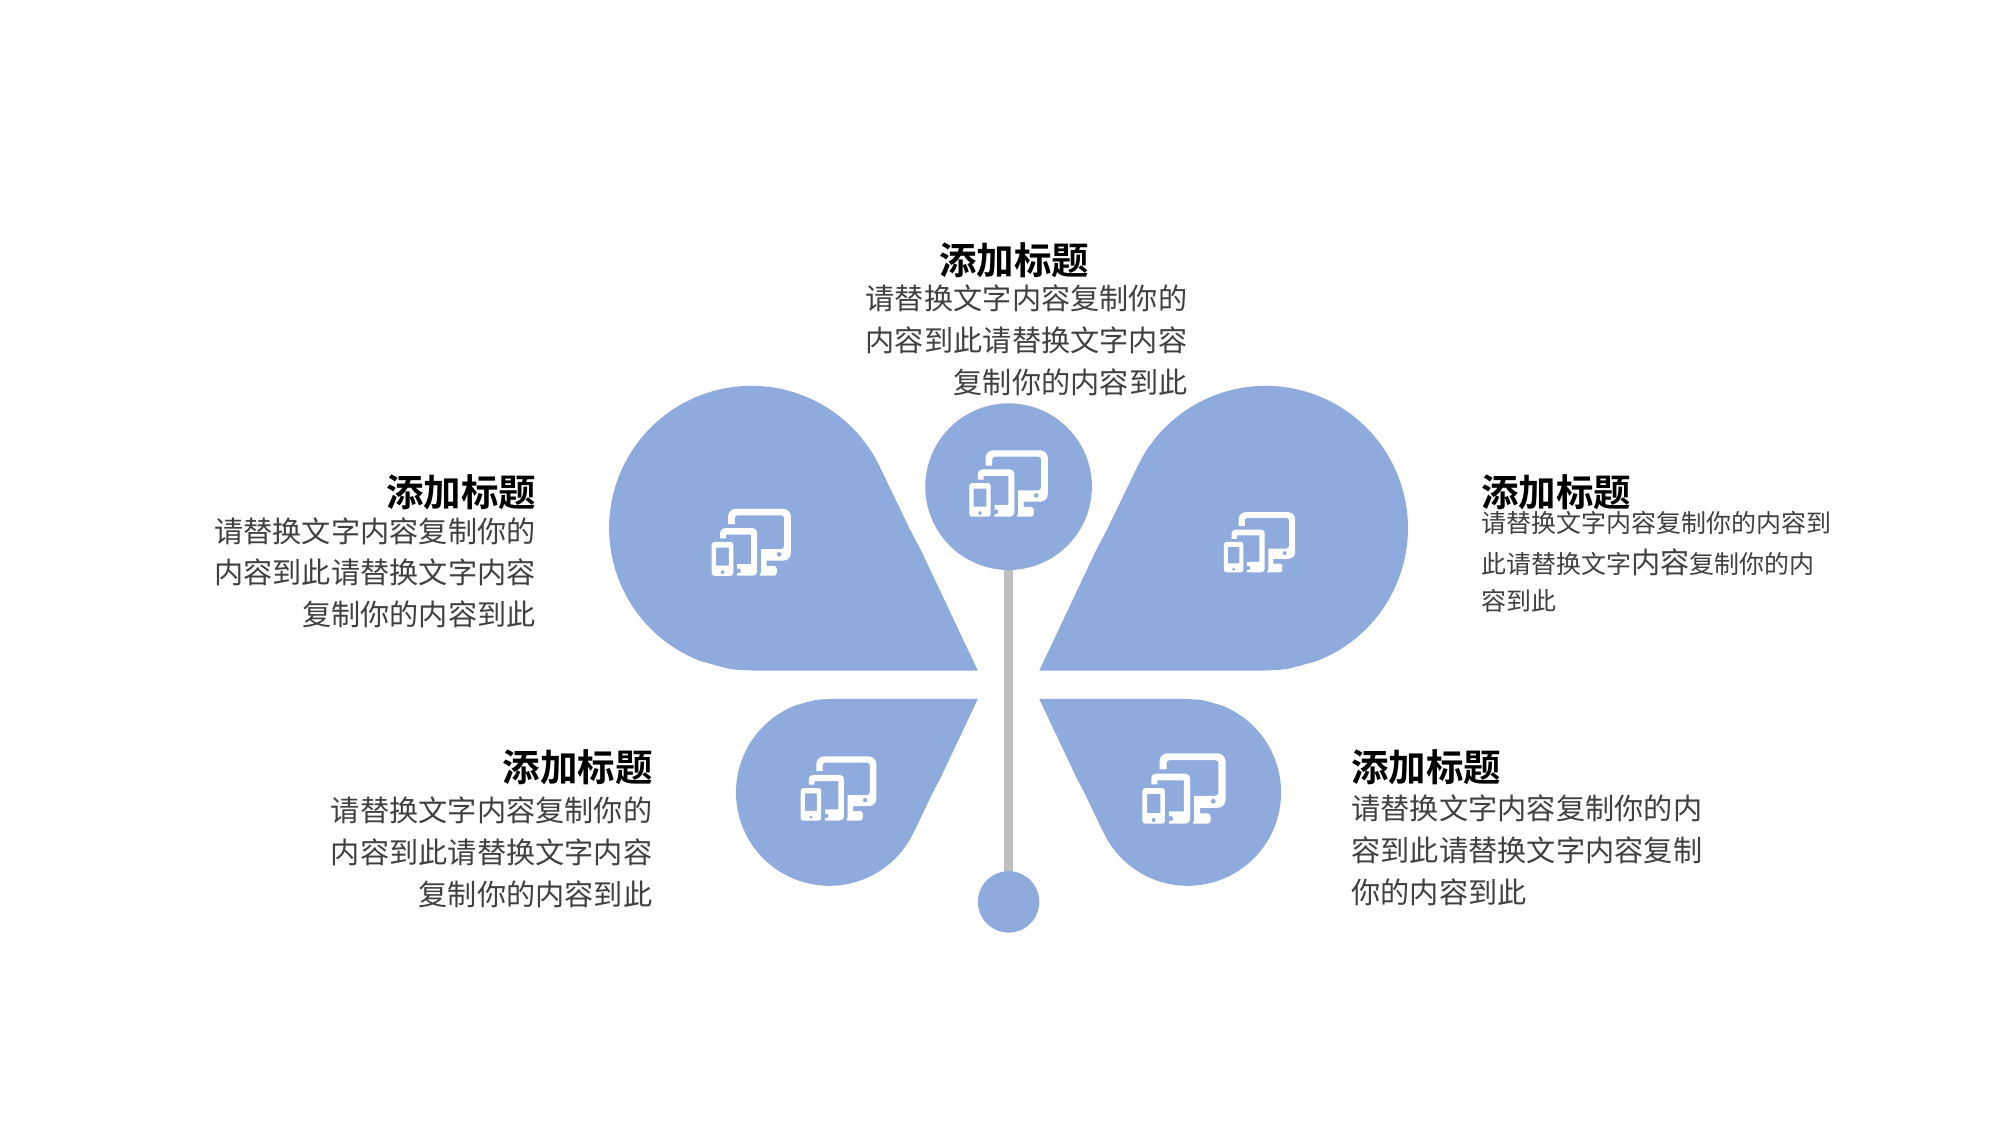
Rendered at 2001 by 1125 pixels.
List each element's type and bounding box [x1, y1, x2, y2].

text_box [178, 230, 1847, 933]
